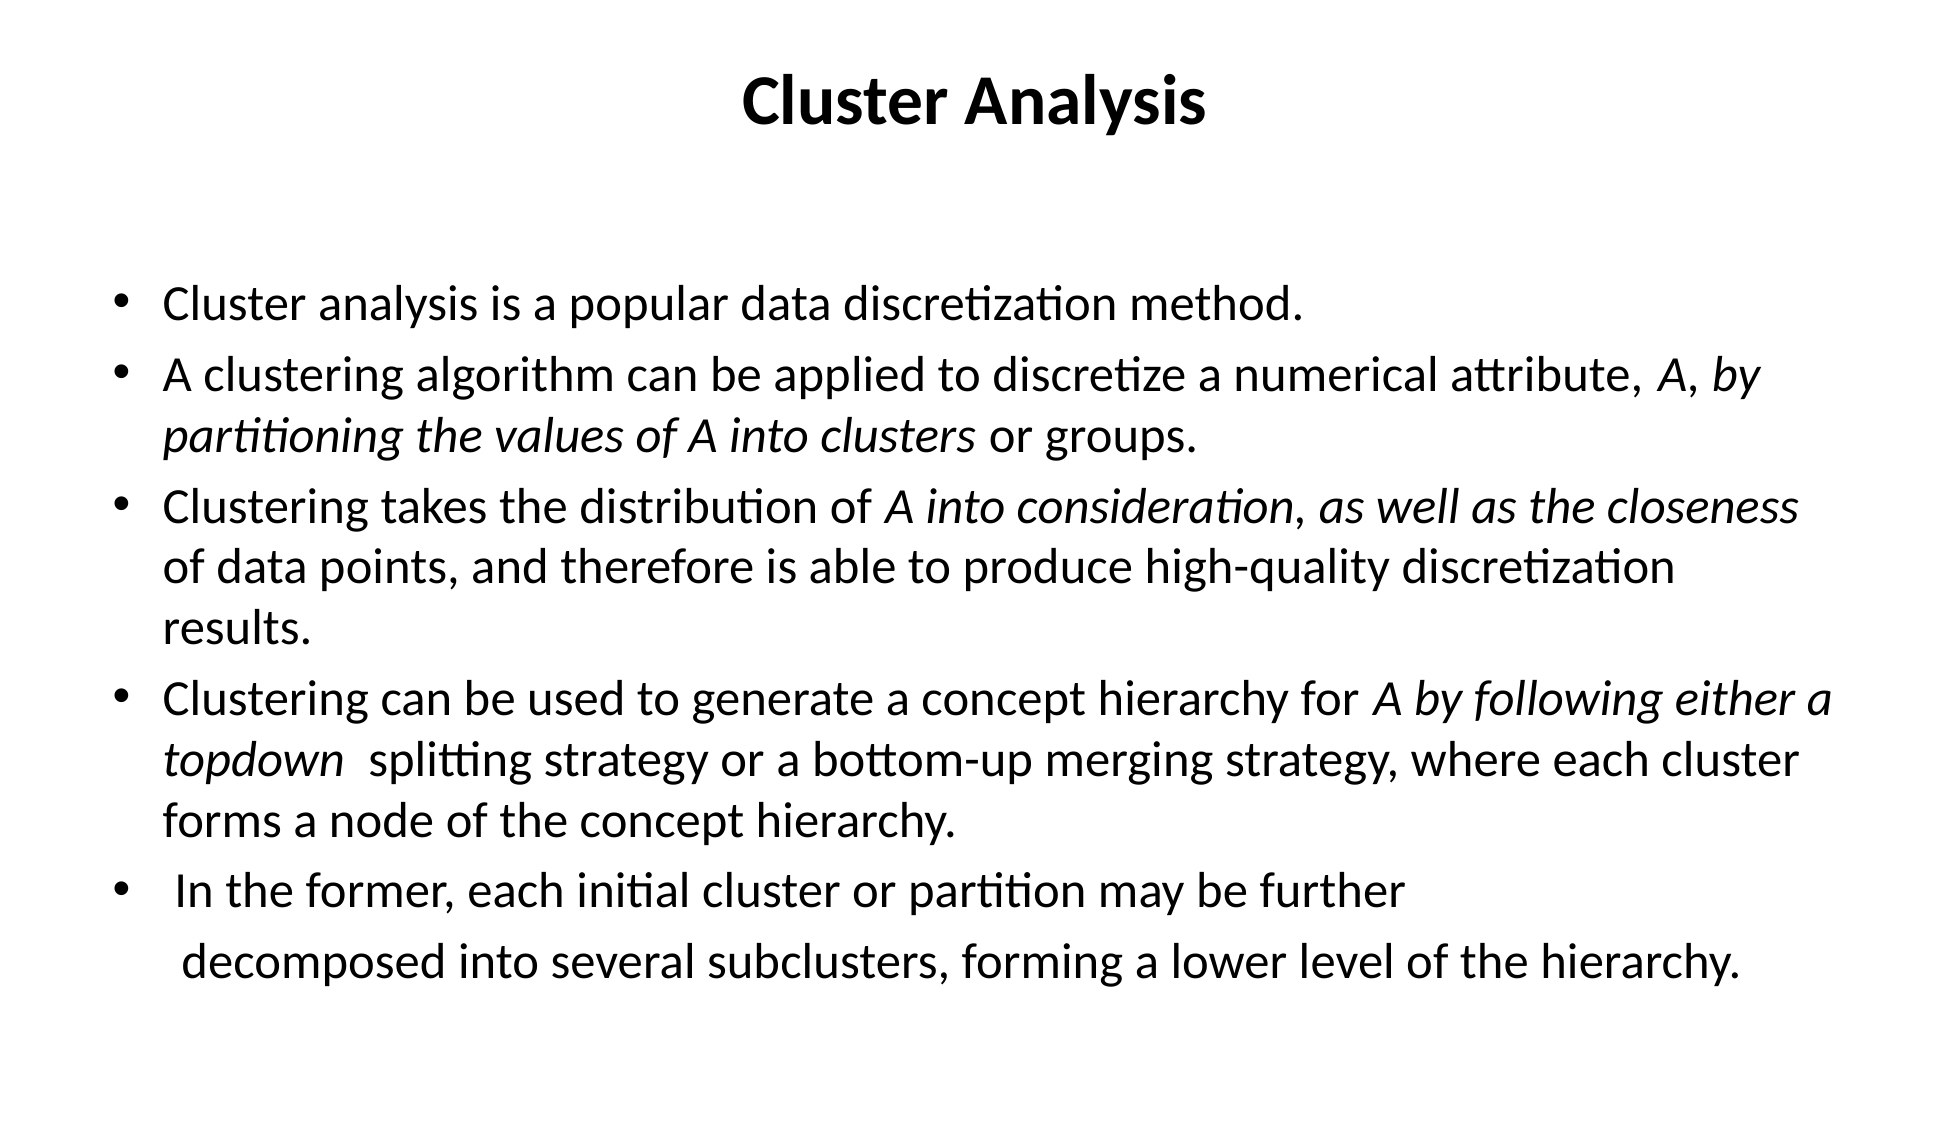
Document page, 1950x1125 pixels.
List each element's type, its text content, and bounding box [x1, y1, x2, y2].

list Cluster analysis is a popular data discretization method. A clustering algorithm can be applied to discretize a numerical attribute, A, by partitioning the values of A into clusters or groups. Clustering takes the distribution of A into consideration, as well as the closeness of data points, and therefore is able to produce high-quality discretization results. Clustering can be used to generate a concept hierarchy for A by following either a topdown splitting strategy or a bottom-up merging strategy, where each cluster forms a node of the concept hierarchy. In the former, each initial cluster or partition may be further decomposed into several subclusters, forming a lower level of the hierarchy. [97, 262, 1853, 1005]
title Cluster Analysis [97, 45, 1853, 233]
